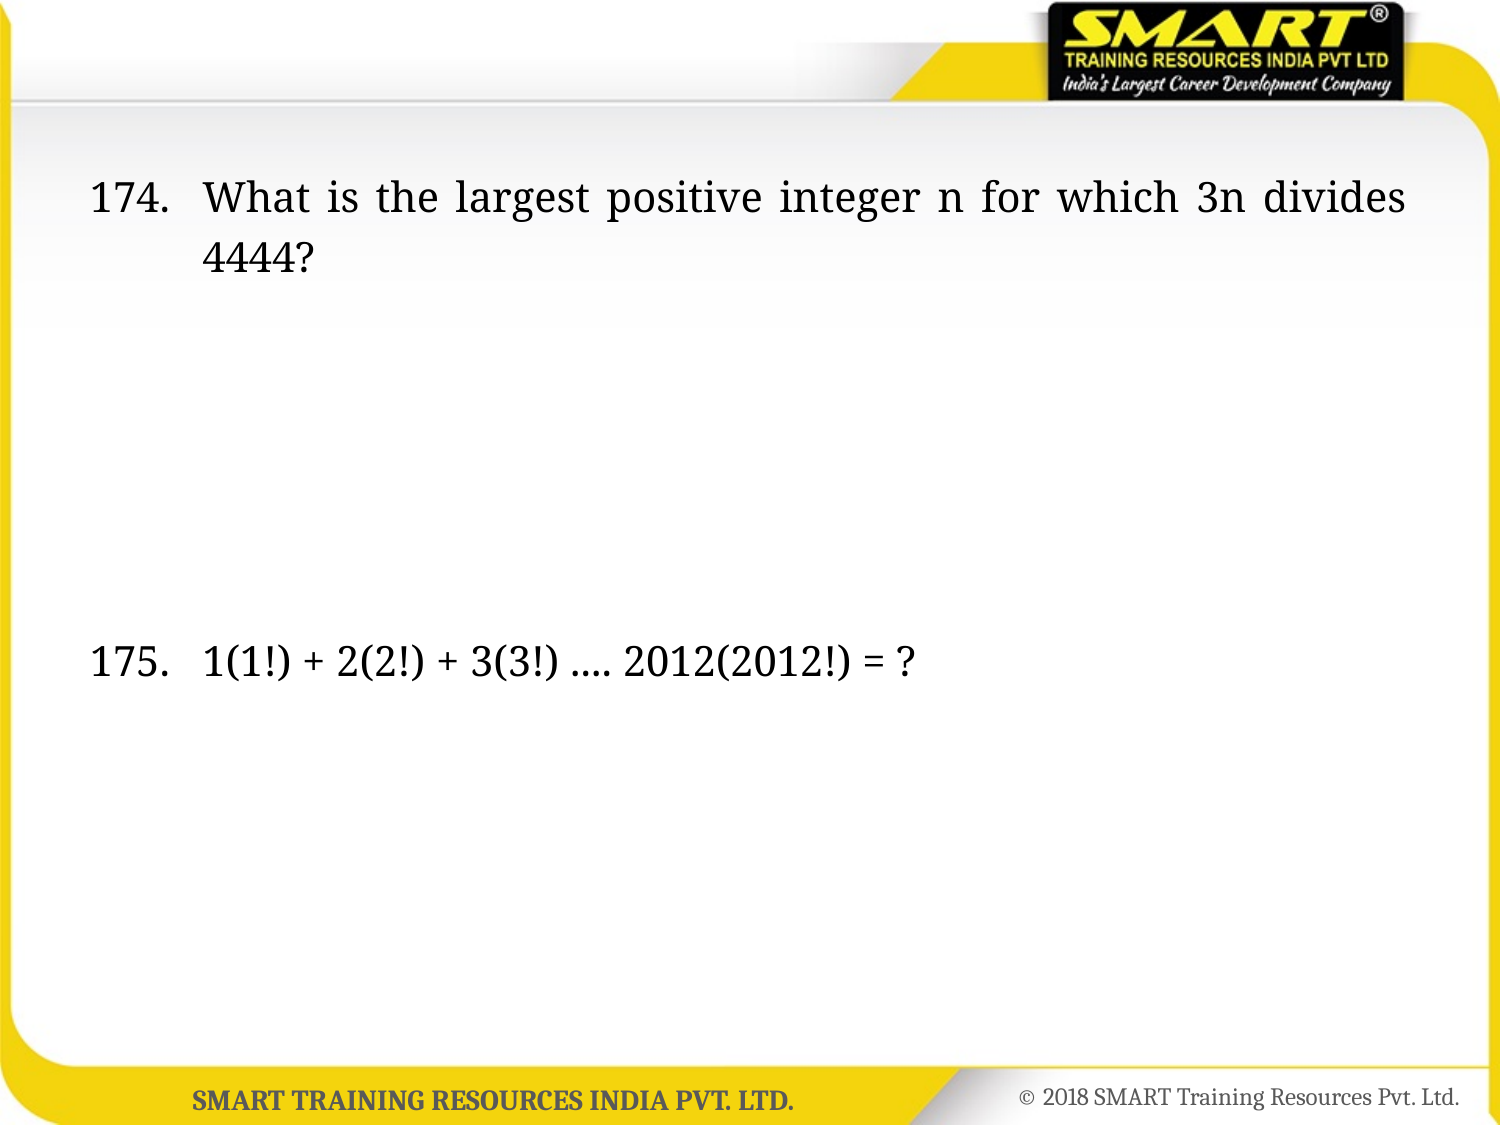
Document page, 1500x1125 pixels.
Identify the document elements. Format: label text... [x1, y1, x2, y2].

text_box 174. What is the largest positive integer n for which 3n divides 4444? 175. 1(1!) + 2(2!) + 3(3!) .... 2012(2012!) = ? [74, 153, 1422, 693]
picture [0, 0, 1500, 1125]
